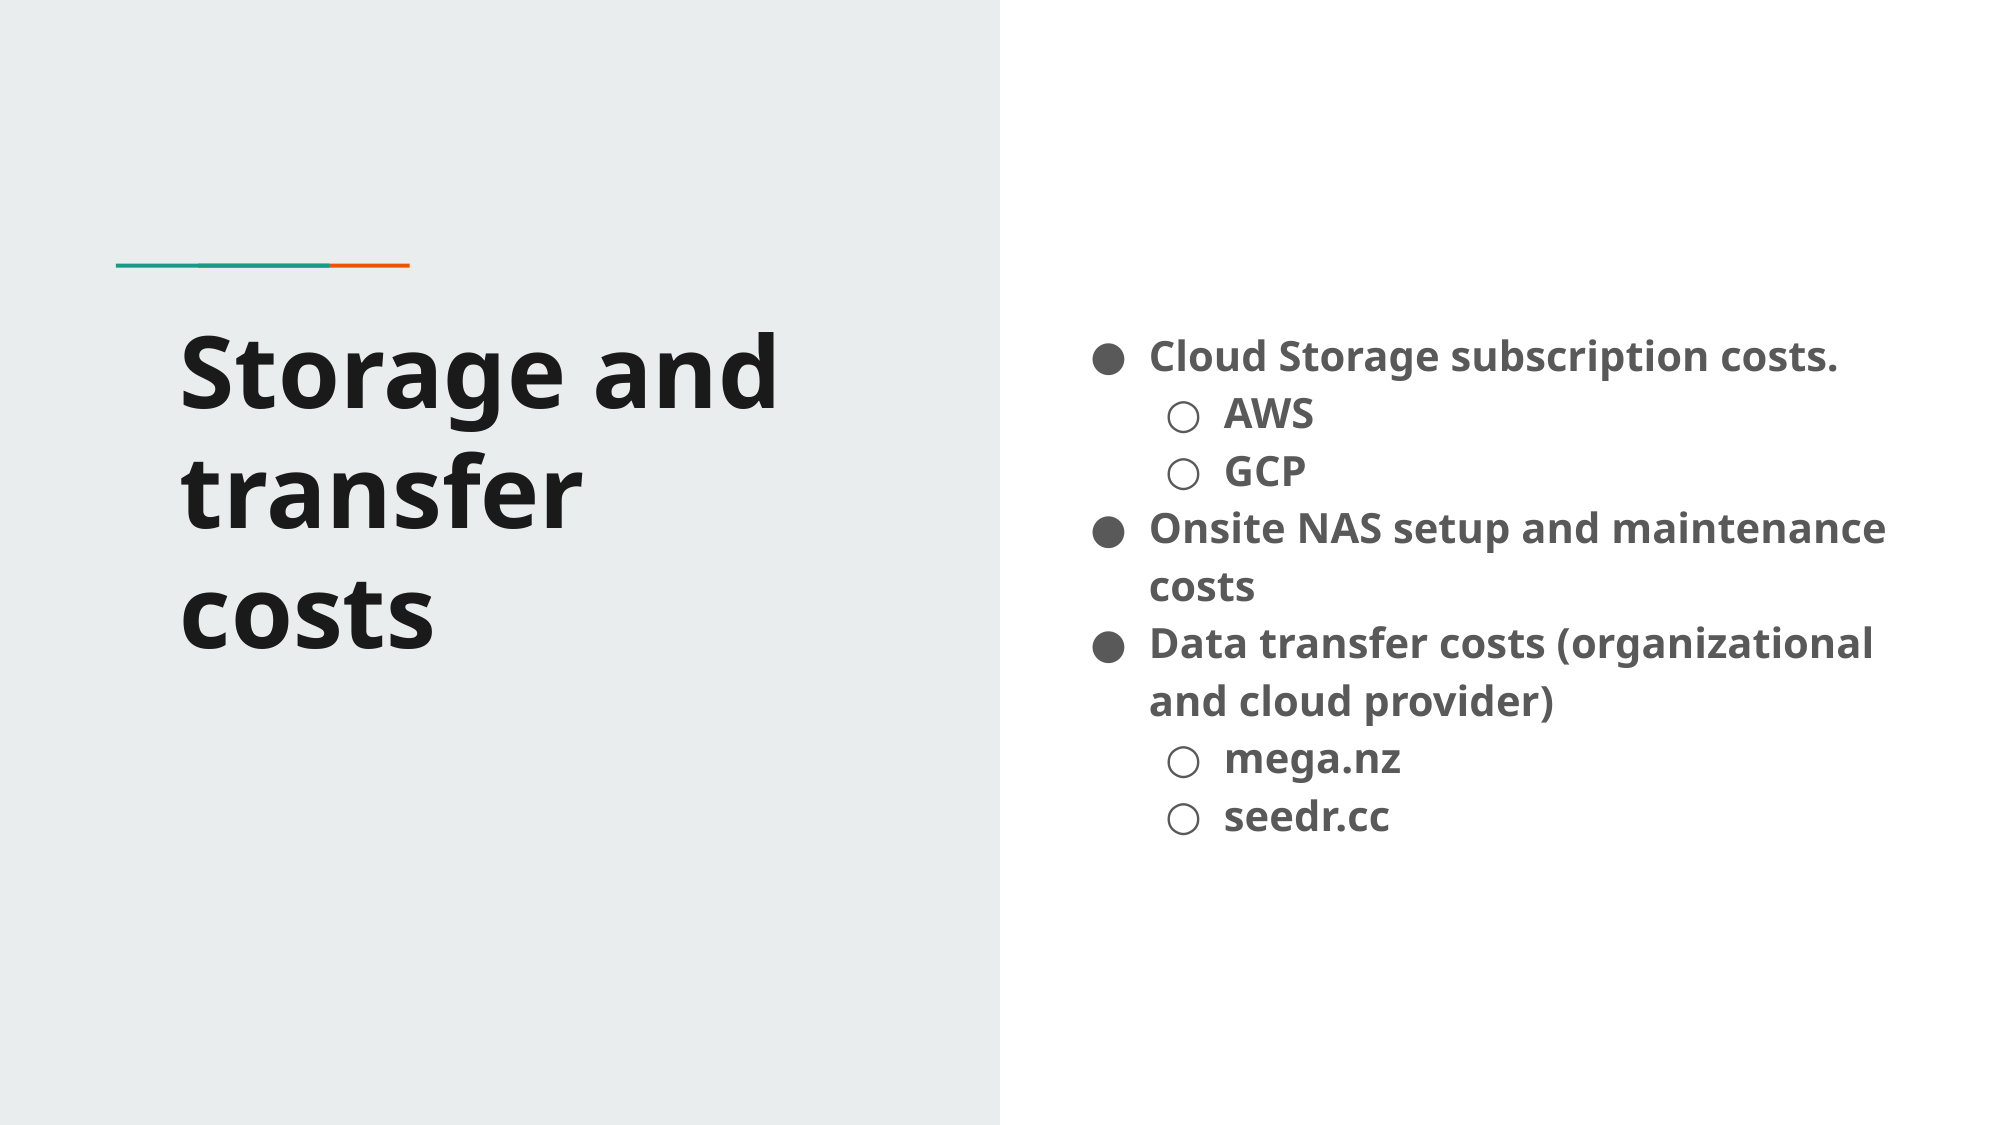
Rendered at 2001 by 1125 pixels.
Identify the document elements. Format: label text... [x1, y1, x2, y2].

title Storage and transfer costs [159, 288, 882, 658]
list Cloud Storage subscription costs. AWS GCP Onsite NAS setup and maintenance costs Data transfer costs (organizational and cloud provider) mega.nz seedr.cc [1053, 301, 1956, 824]
